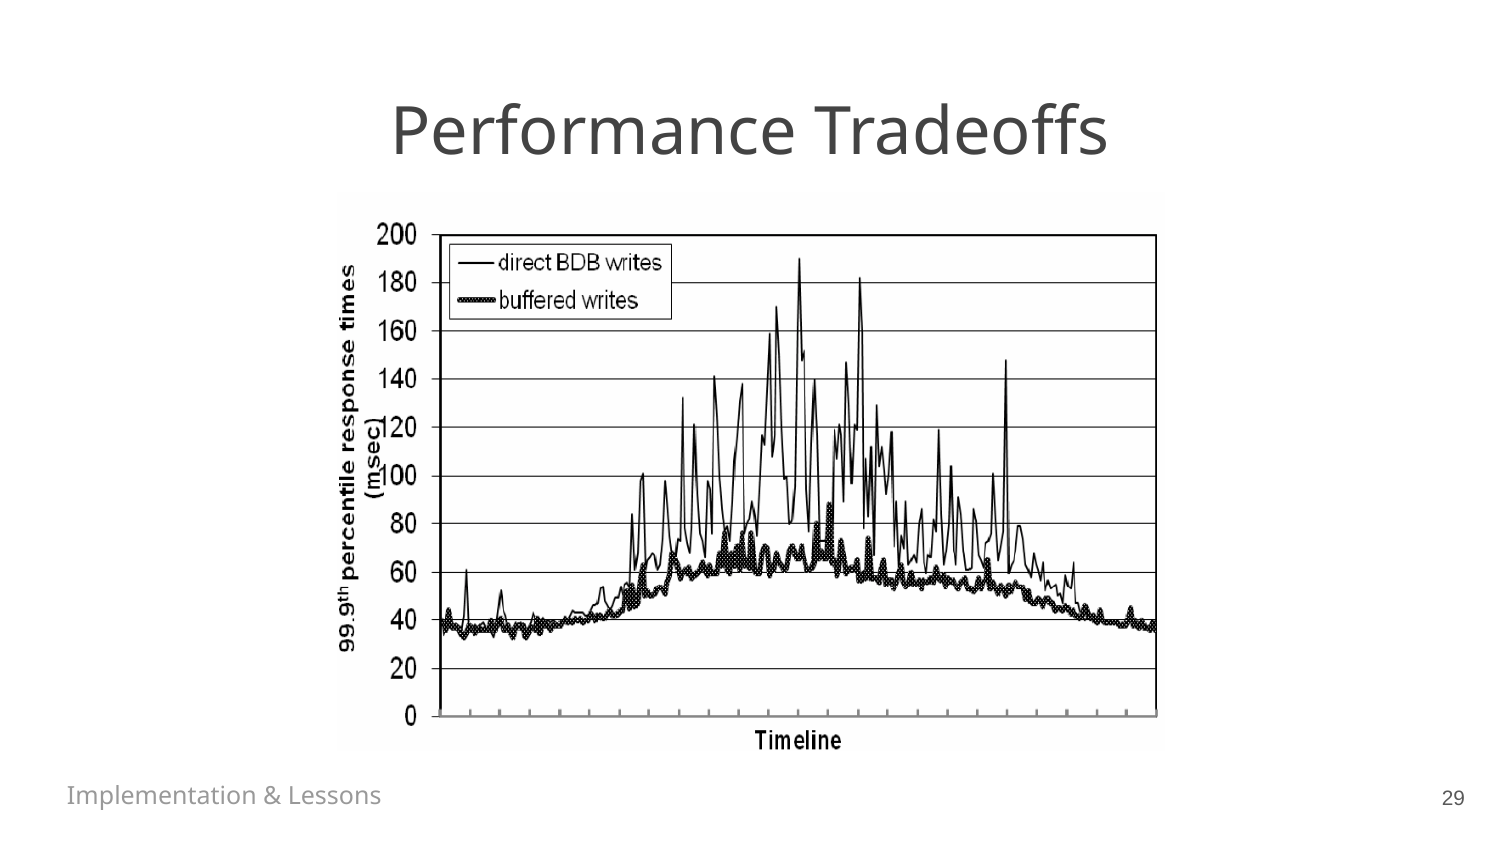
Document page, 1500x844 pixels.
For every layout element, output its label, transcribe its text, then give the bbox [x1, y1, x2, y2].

text_box Implementation & Lessons [51, 764, 1450, 819]
title Performance Tradeoffs [51, 72, 1449, 167]
picture [337, 187, 1165, 751]
slide_number 29 [1389, 764, 1480, 830]
